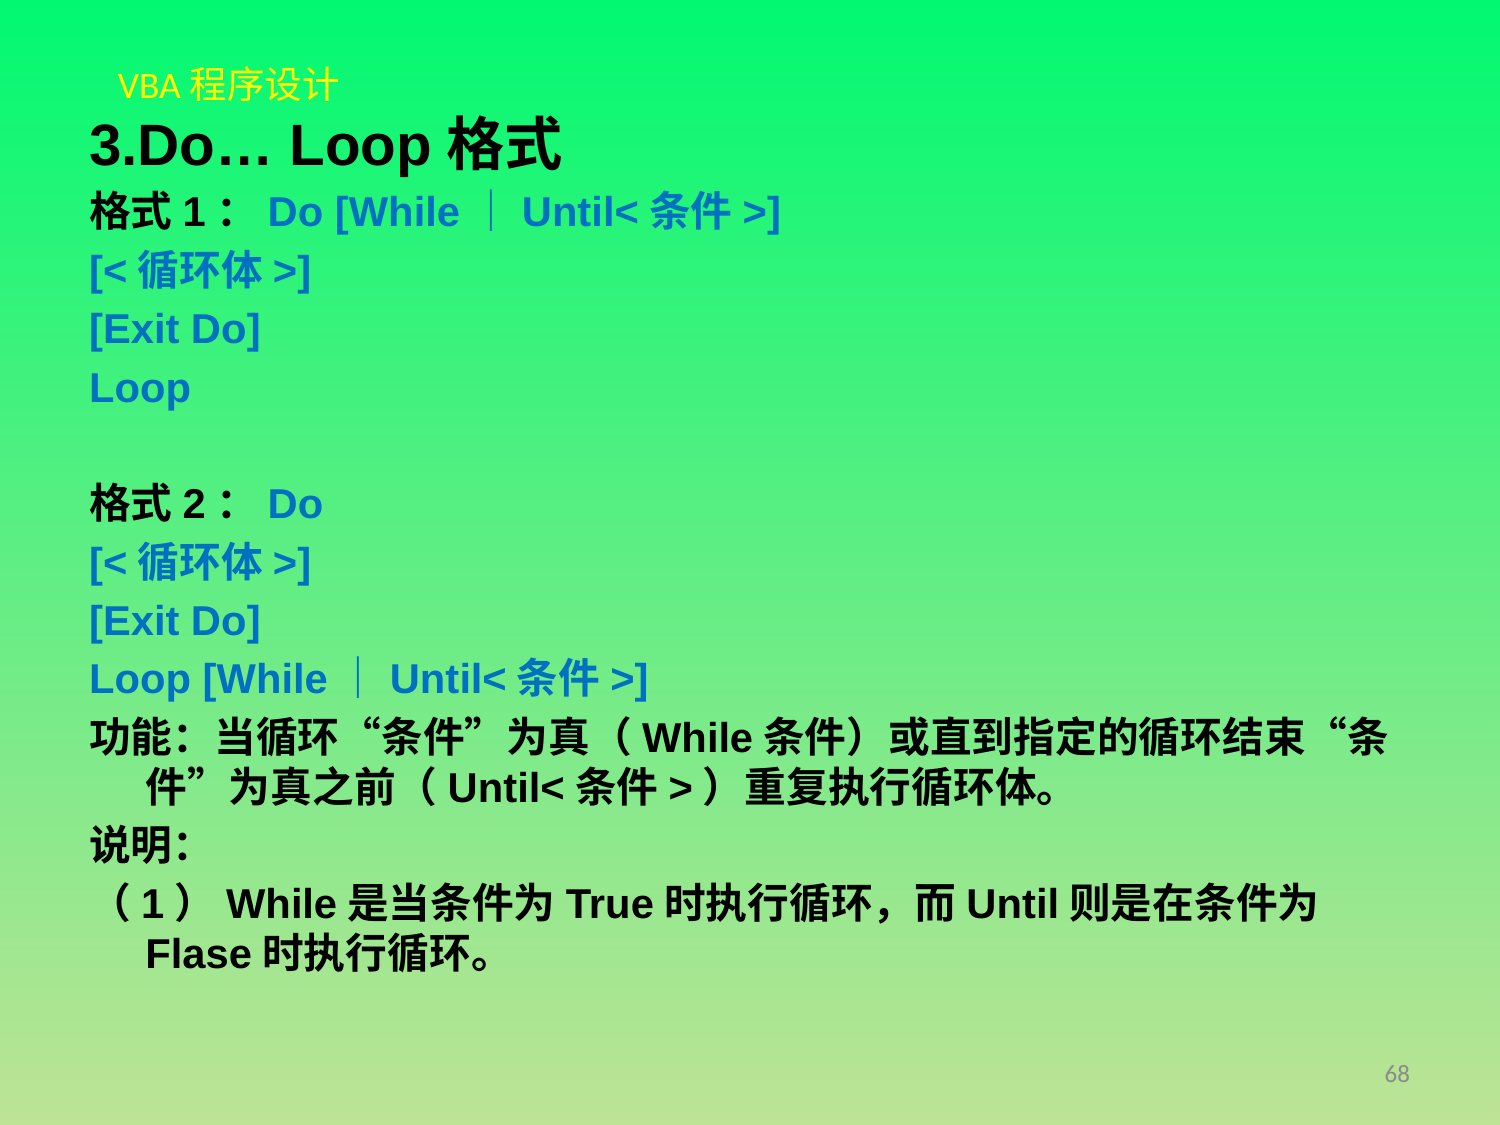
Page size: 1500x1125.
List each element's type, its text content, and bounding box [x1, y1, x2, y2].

slide_number 68 [1074, 1042, 1425, 1103]
text_box 3.Do… Loop格式 格式1：Do [While｜Until<条件>] [<循环体>] [Exit Do] Loop 格式2：Do [<循环体>] [Exit Do] Loop [While｜Until<条件>] 功能：当循环“条件”为真（While条件）或直到指定的循环结束“条件”为真之前（Until<条件>）重复执行循环体。 说明： （1）While是当条件为True时执行循环，而Until则是在条件为Flase时执行循环。 [74, 113, 1445, 985]
